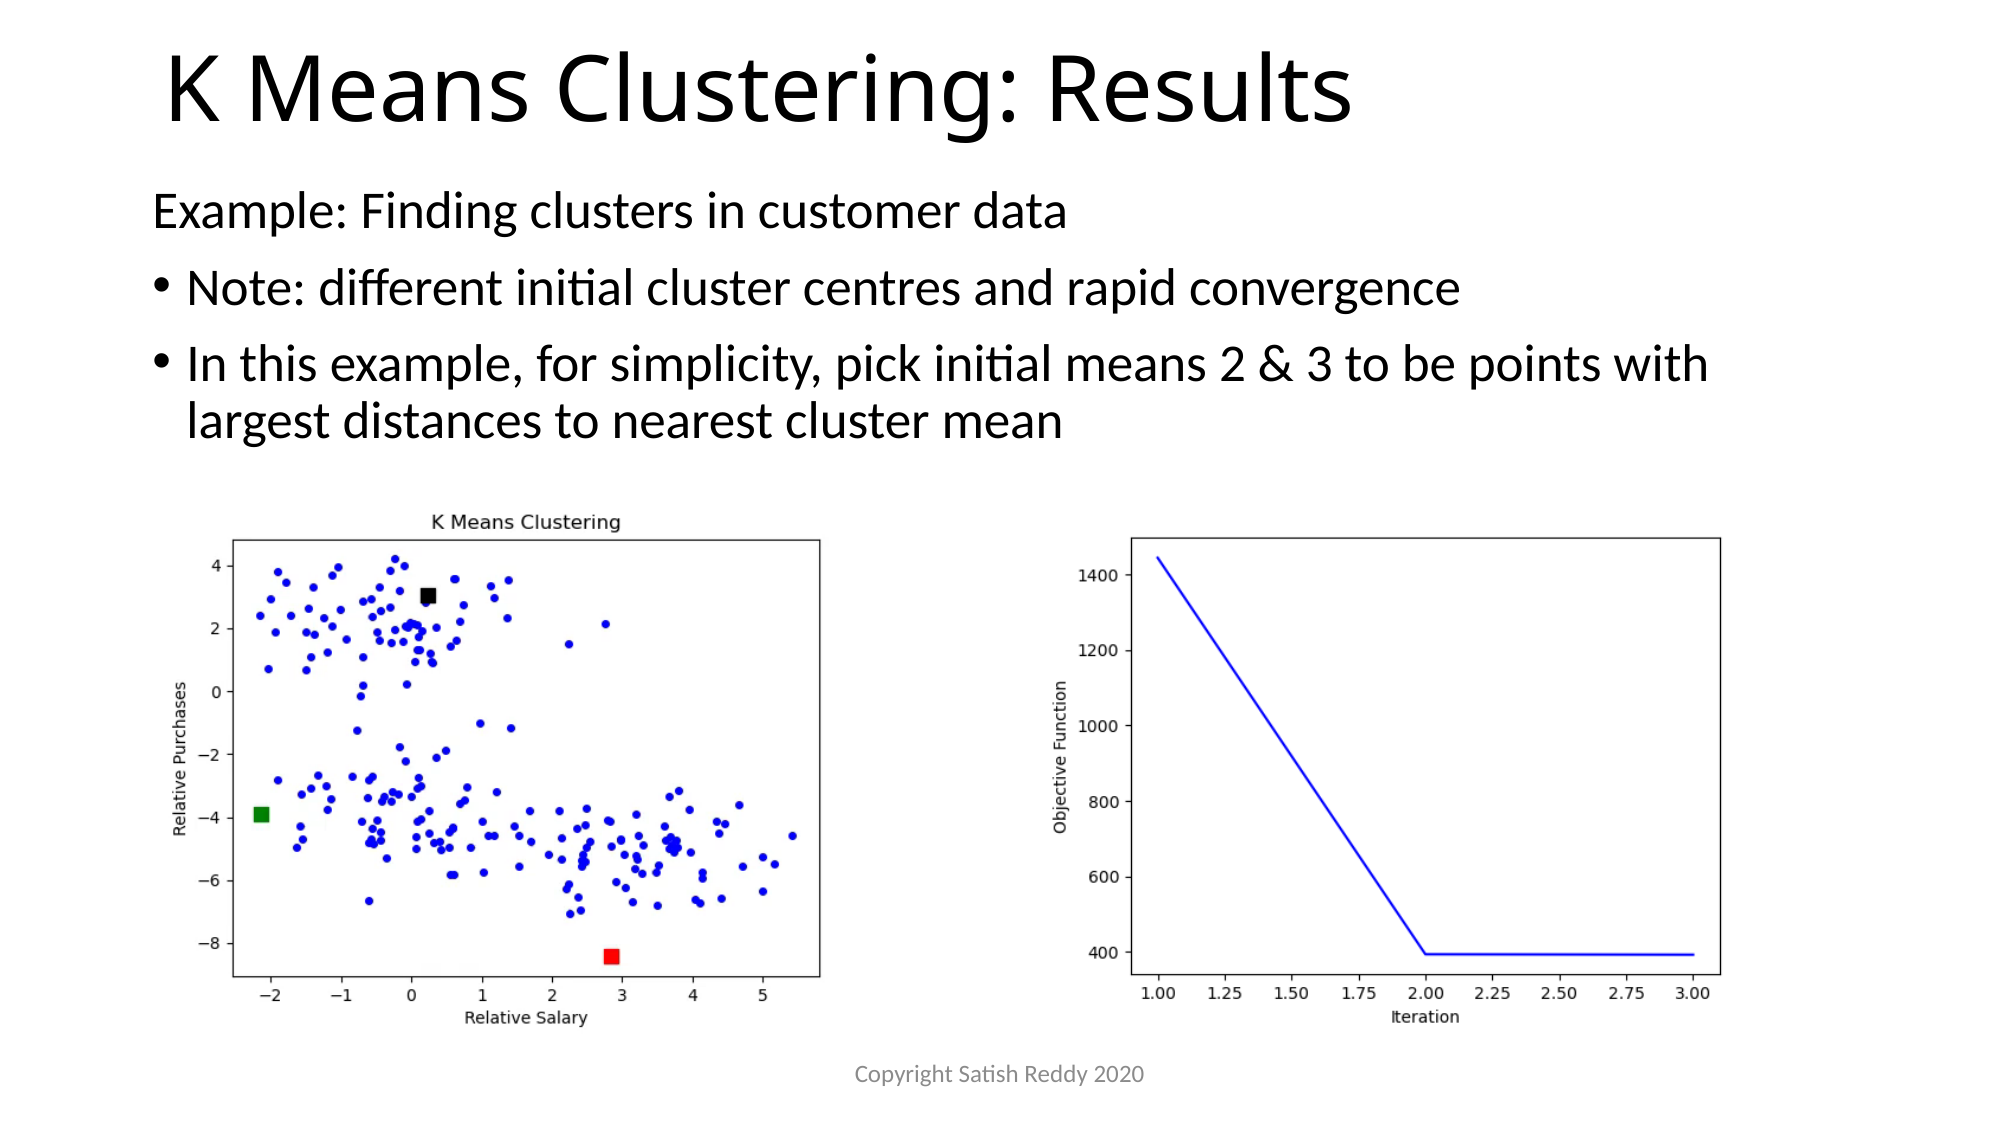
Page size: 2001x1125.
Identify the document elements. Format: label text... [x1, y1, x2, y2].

picture [1036, 470, 1796, 1037]
title K Means Clustering: Results [148, 18, 1586, 164]
footer Copyright Satish Reddy 2020 [662, 1042, 1338, 1103]
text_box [137, 470, 896, 1040]
list Example: Finding clusters in customer data Note: different initial cluster centres and rapid convergence In this example, for simplicity, pick initial means 2 & 3 to be points with largest distances to nearest cluster mean [137, 175, 1863, 459]
